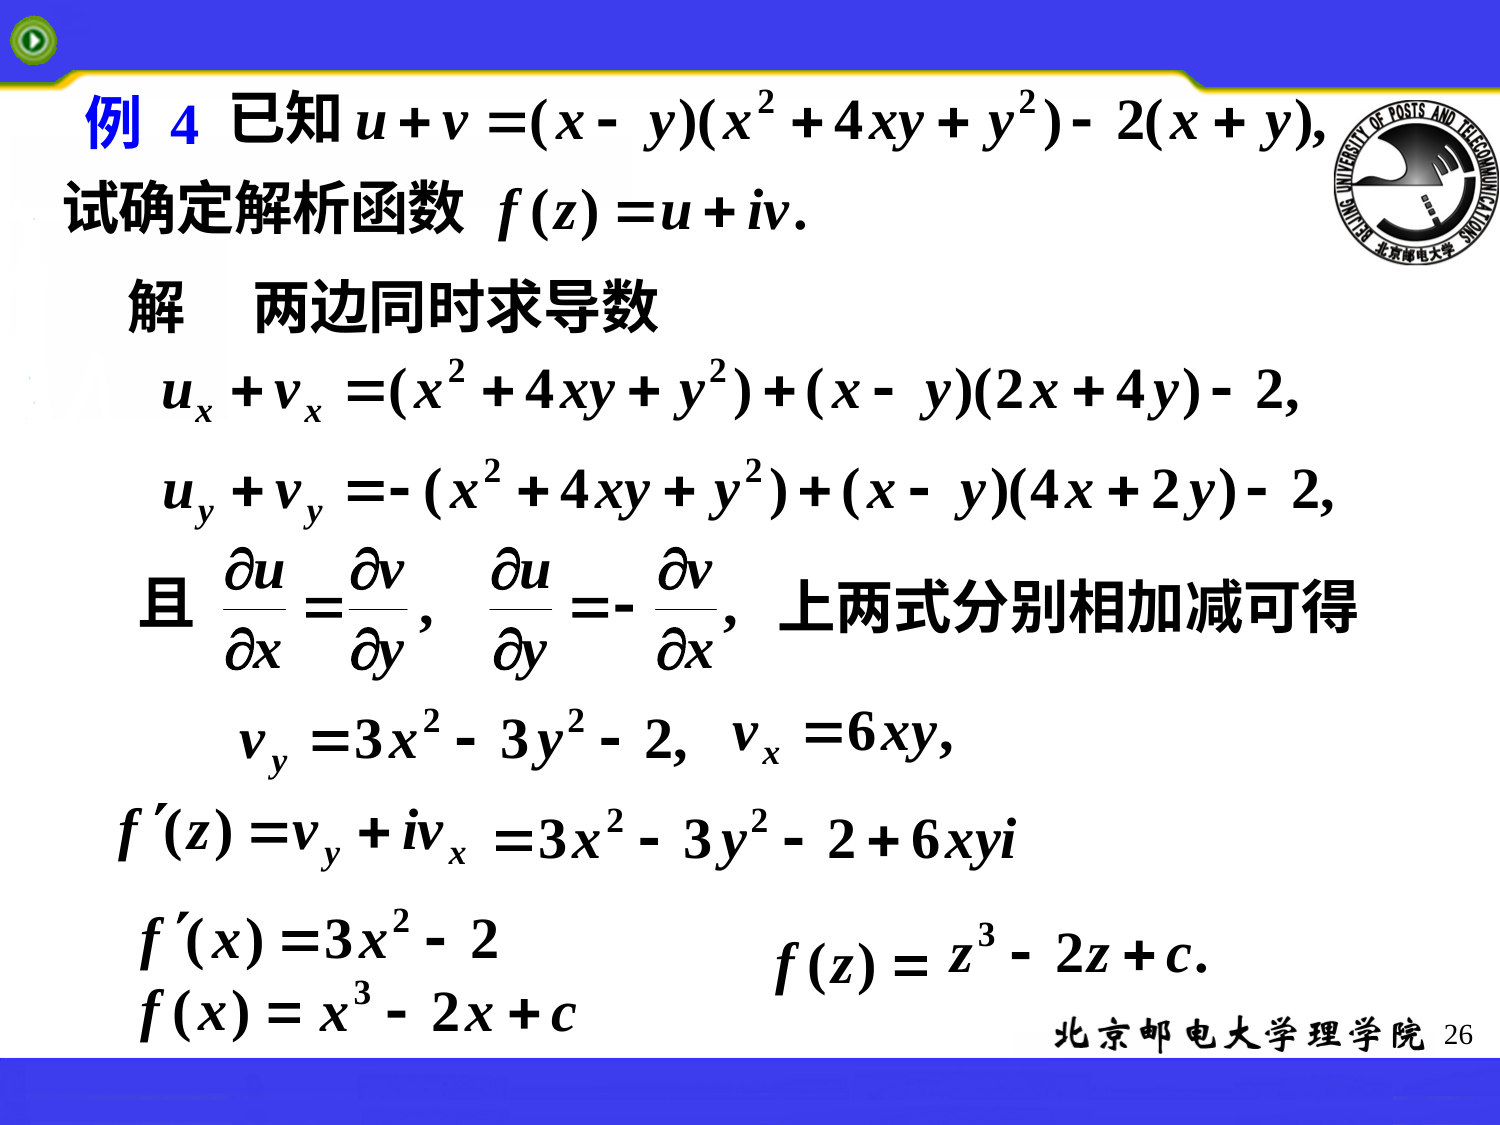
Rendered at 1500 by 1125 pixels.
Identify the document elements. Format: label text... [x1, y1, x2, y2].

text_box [159, 449, 1339, 536]
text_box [729, 699, 958, 771]
slide_number 26 [1175, 1007, 1489, 1083]
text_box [124, 984, 301, 1050]
text_box 两边同时求导数 [237, 262, 1000, 348]
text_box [312, 972, 582, 1038]
text_box 上两式分别相加减可得 [762, 562, 1388, 648]
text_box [237, 699, 692, 786]
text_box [102, 799, 472, 878]
text_box 解 [112, 262, 237, 348]
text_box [58, 81, 1388, 247]
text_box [945, 913, 1211, 983]
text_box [124, 899, 503, 978]
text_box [487, 799, 1024, 878]
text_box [137, 537, 757, 688]
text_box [760, 937, 928, 1003]
picture [0, 0, 1500, 1125]
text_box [158, 349, 1303, 430]
